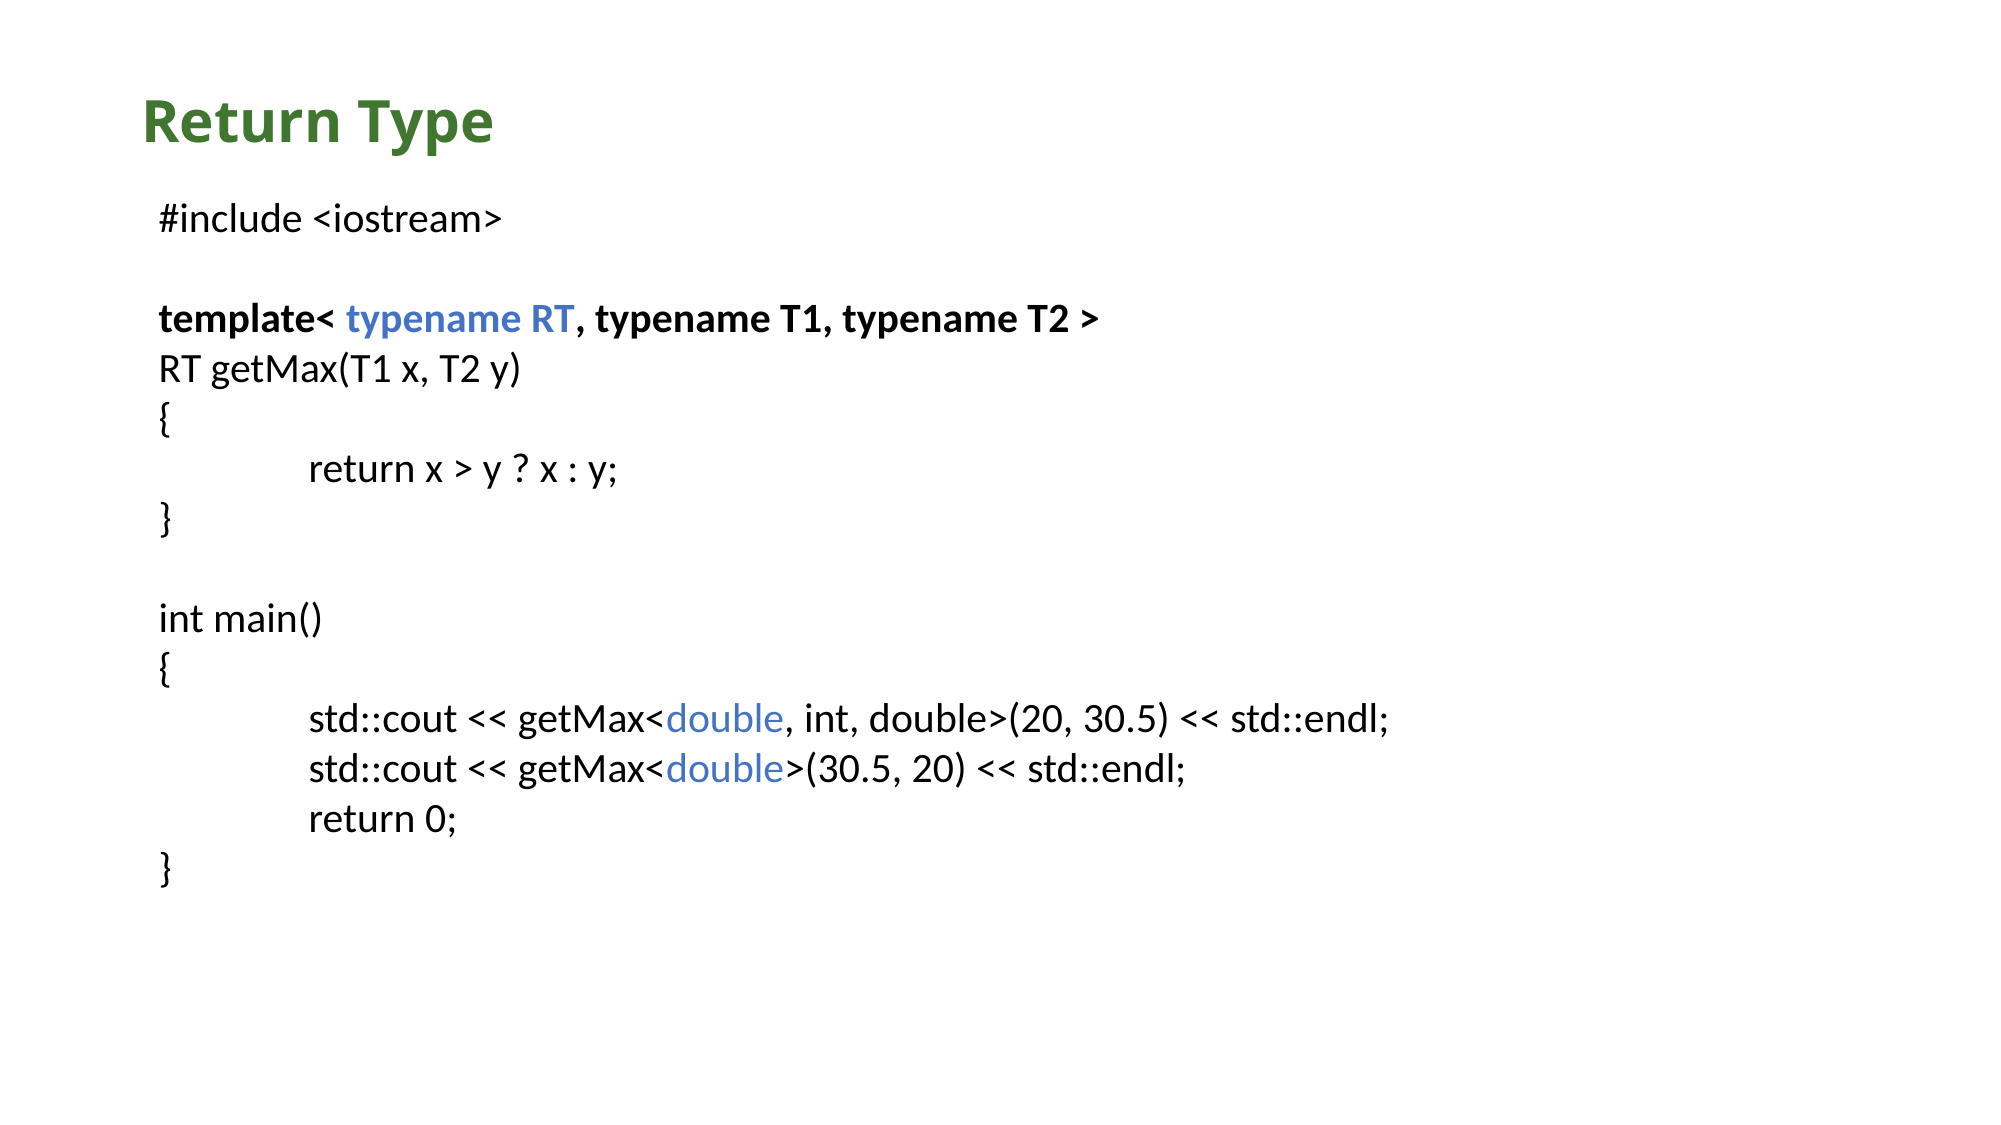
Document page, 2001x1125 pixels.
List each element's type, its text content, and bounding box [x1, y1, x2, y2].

title Return Type [126, 32, 1874, 163]
subtitle #include <iostream> template< typename RT, typename T1, typename T2 > RT getMax(T1 x, T2 y) { return x > y ? x : y; } int main() { std::cout << getMax<double, int, double>(20, 30.5) << std::endl; std::cout << getMax<double>(30.5, 20) << std::endl; return 0; } [143, 182, 1950, 1035]
